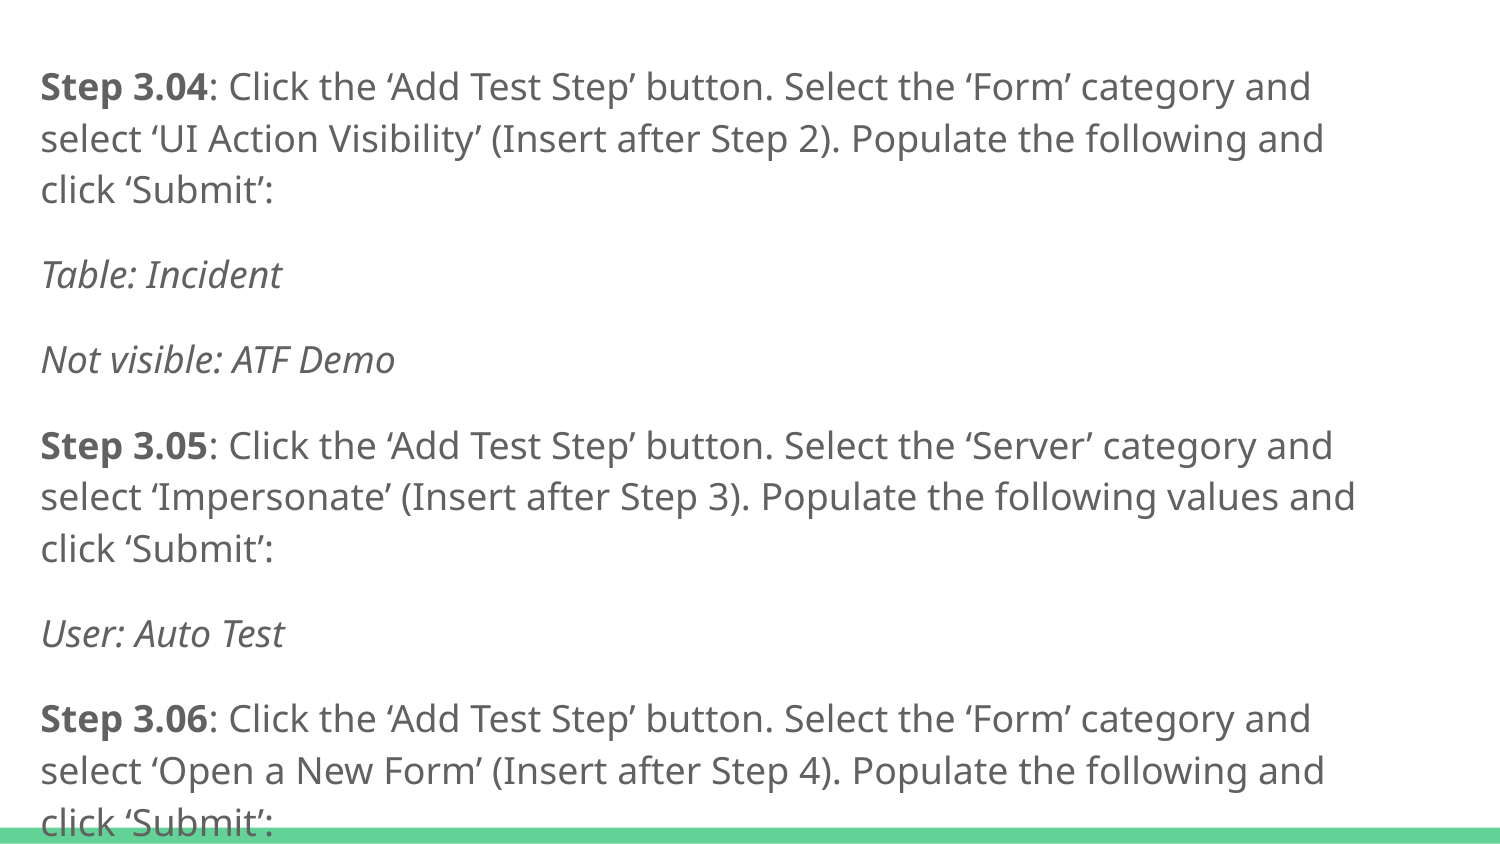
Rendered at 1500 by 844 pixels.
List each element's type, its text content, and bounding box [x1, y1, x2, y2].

list Step 3.04: Click the ‘Add Test Step’ button. Select the ‘Form’ category and select ‘UI Action Visibility’ (Insert after Step 2). Populate the following and click ‘Submit’: Table: Incident Not visible: ATF Demo Step 3.05: Click the ‘Add Test Step’ button. Select the ‘Server’ category and select ‘Impersonate’ (Insert after Step 3). Populate the following values and click ‘Submit’: User: Auto Test Step 3.06: Click the ‘Add Test Step’ button. Select the ‘Form’ category and select ‘Open a New Form’ (Insert after Step 4). Populate the following and click ‘Submit’: Table: Incident [25, 41, 1424, 602]
